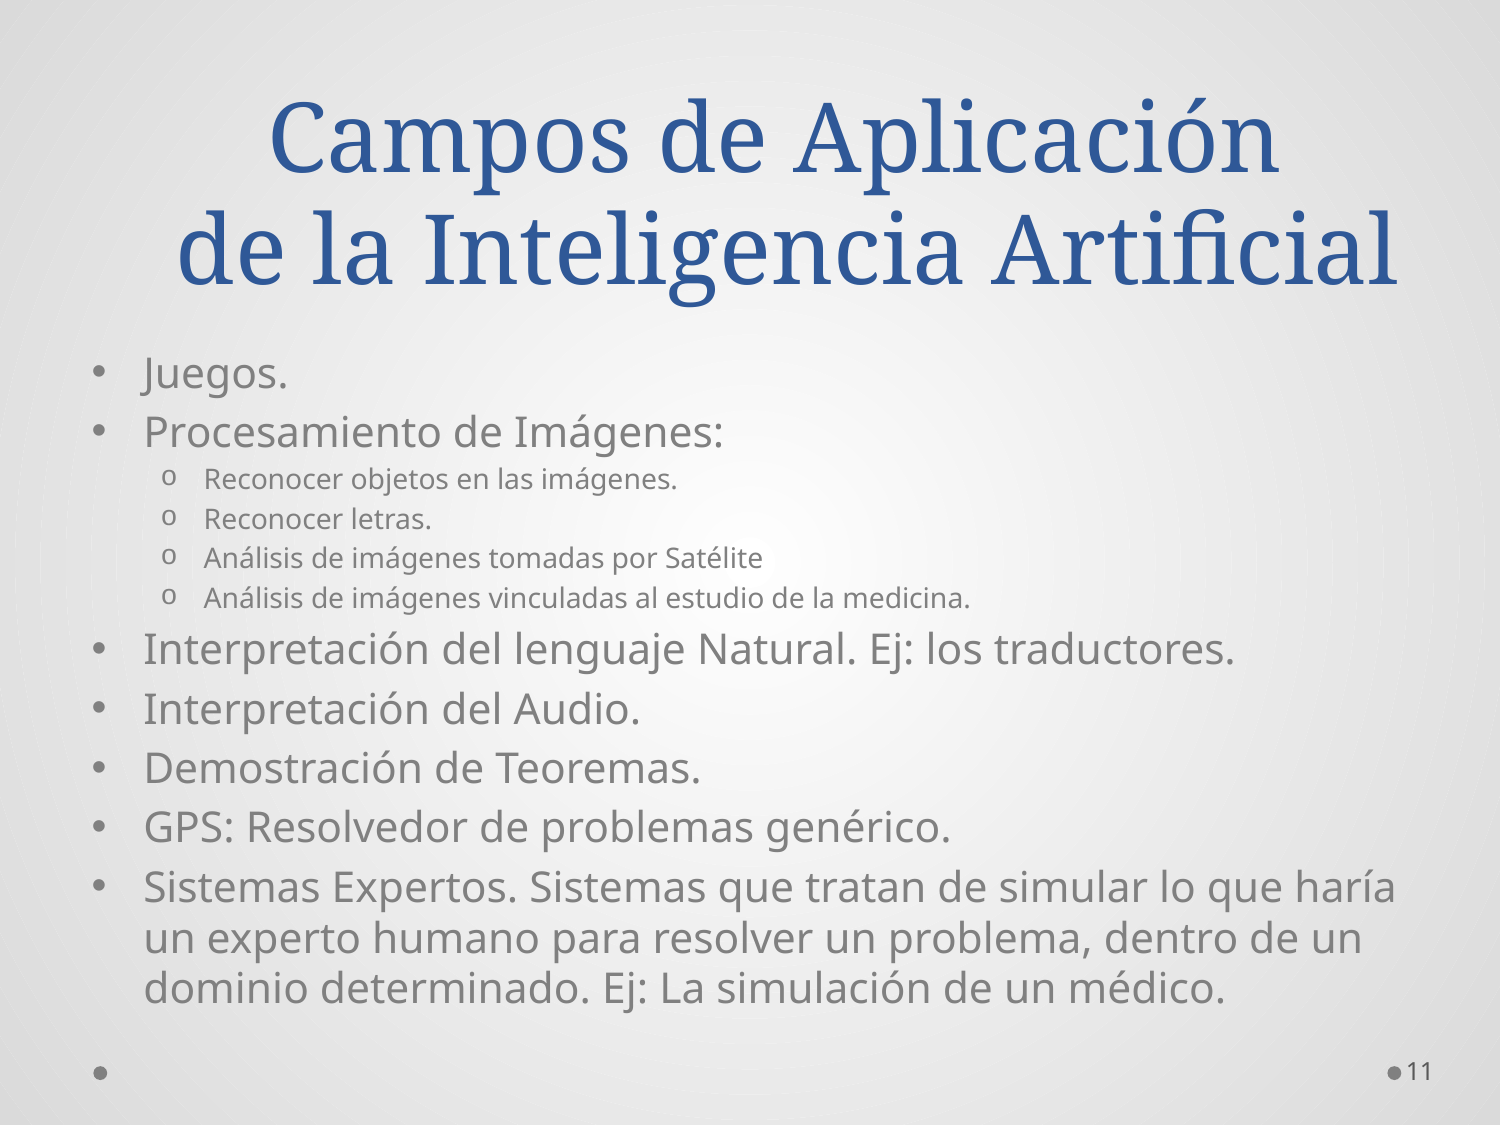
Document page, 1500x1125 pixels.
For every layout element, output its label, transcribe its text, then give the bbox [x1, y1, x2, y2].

list Juegos. Procesamiento de Imágenes: Reconocer objetos en las imágenes. Reconocer letras. Análisis de imágenes tomadas por Satélite Análisis de imágenes vinculadas al estudio de la medicina. Interpretación del lenguaje Natural. Ej: los traductores. Interpretación del Audio. Demostración de Teoremas. GPS: Resolvedor de problemas genérico. Sistemas Expertos. Sistemas que tratan de simular lo que haría un experto humano para resolver un problema, dentro de un dominio determinado. Ej: La simulación de un médico. [76, 338, 1427, 1024]
slide_number 11 [1401, 1042, 1494, 1103]
title Campos de Aplicación de la Inteligencia Artificial [100, 66, 1451, 433]
